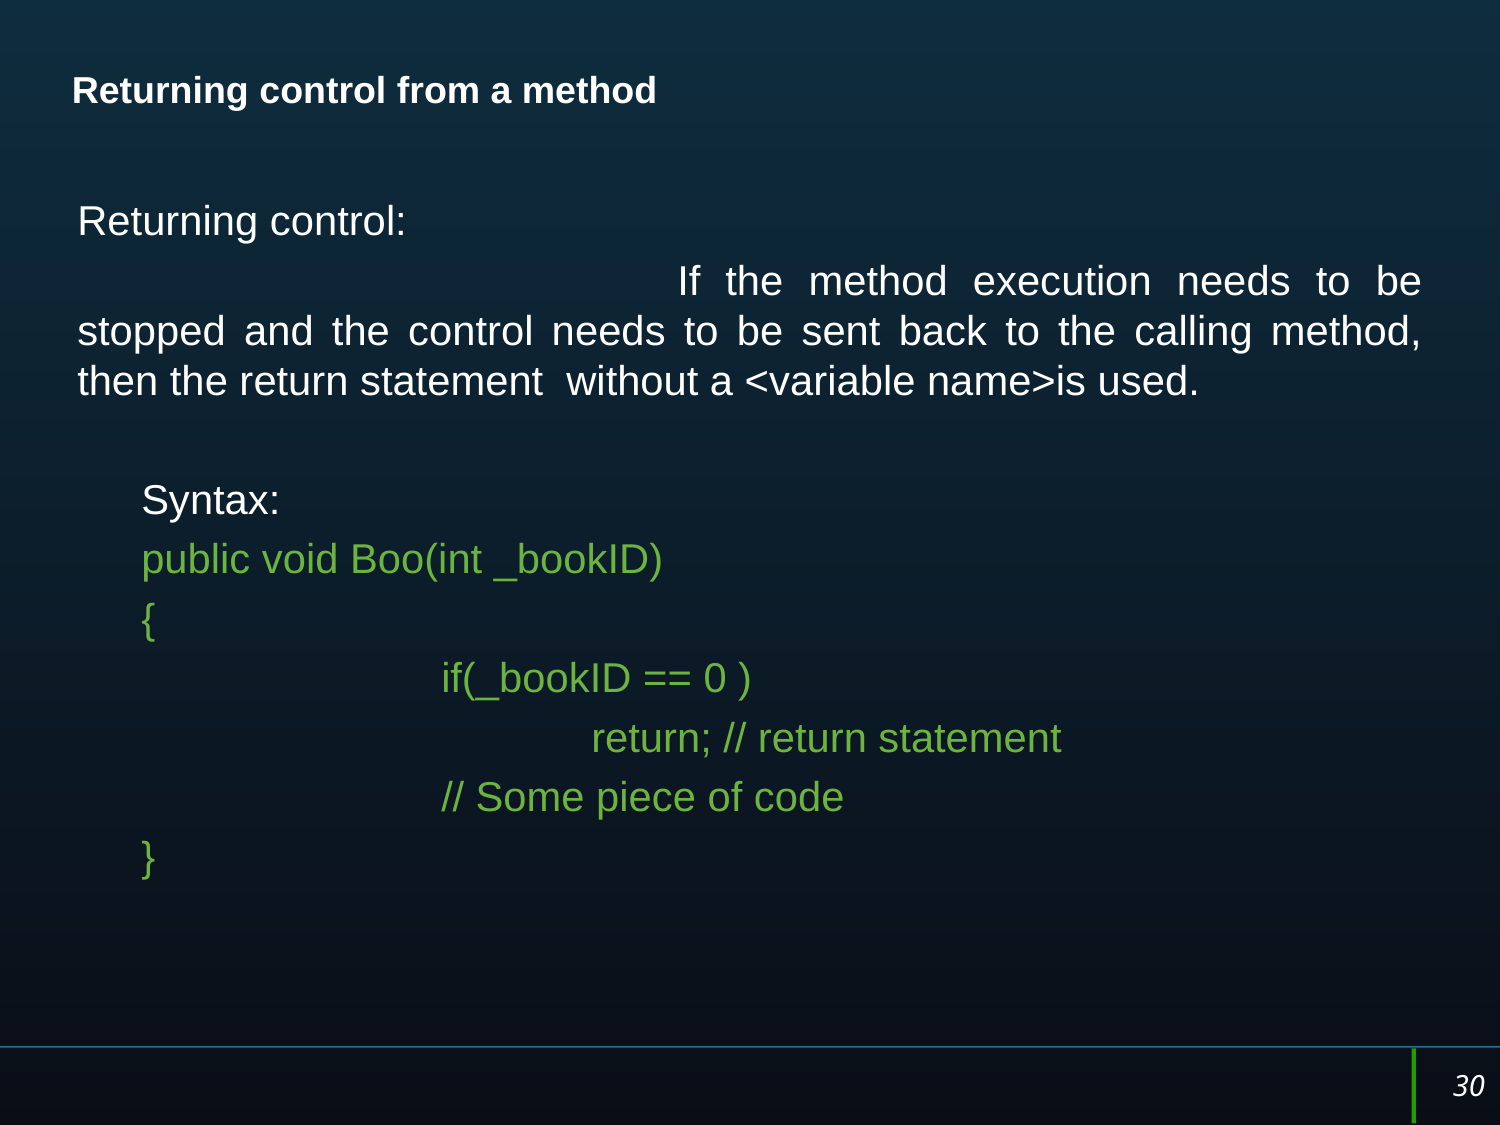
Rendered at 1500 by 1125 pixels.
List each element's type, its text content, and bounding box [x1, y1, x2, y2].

title Returning control from a method [57, 58, 1434, 159]
list Returning control: If the method execution needs to be stopped and the control needs to be sent back to the calling method, then the return statement without a <variable name>is used. Syntax: public void Boo(int _bookID) { if(_bookID == 0 ) return; // return statement // Some piece of code } [62, 186, 1438, 945]
slide_number 30 [1412, 1050, 1500, 1125]
